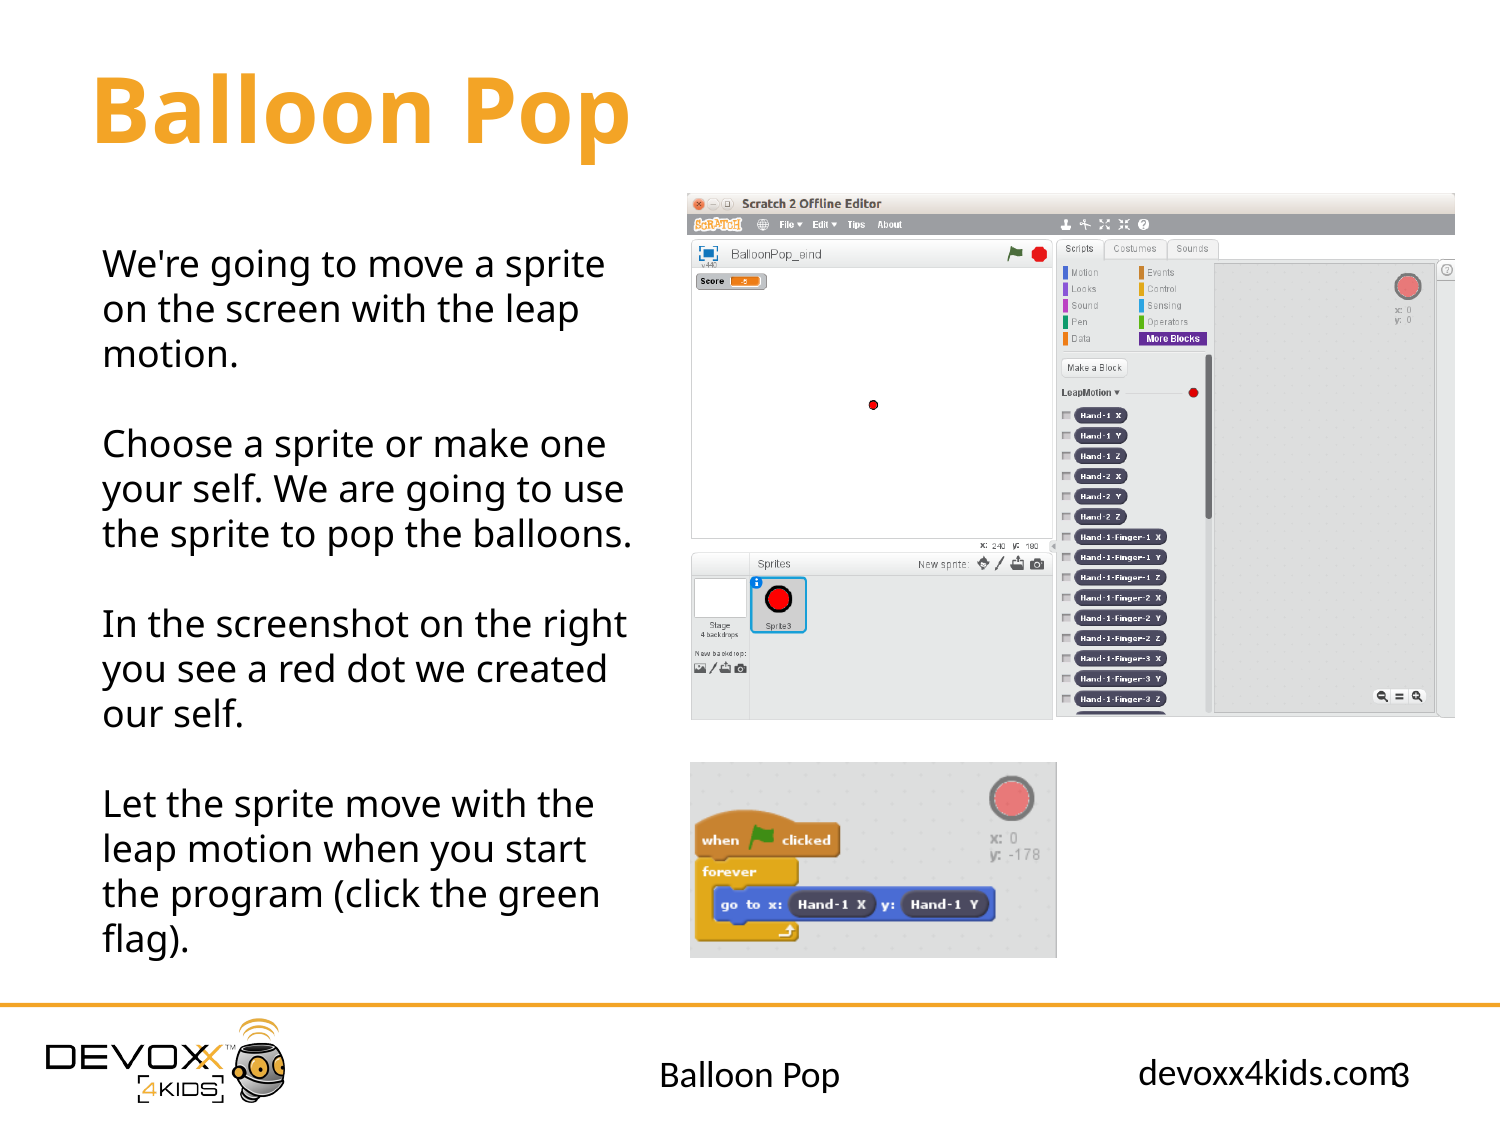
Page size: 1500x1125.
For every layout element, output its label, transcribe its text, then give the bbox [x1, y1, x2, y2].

picture [46, 1018, 285, 1103]
text_box Balloon Pop [512, 1042, 988, 1103]
picture [689, 762, 1057, 958]
text_box We're going to move a sprite on the screen with the leap motion. Choose a sprite or make one your self. We are going to use the sprite to pop the balloons. In the screenshot on the right you see a red dot we created our self. Let the sprite move with the leap motion when you start the program (click the green flag). [87, 232, 663, 960]
text_box Balloon Pop [75, 45, 1425, 233]
text_box <number> [1075, 1042, 1425, 1103]
picture [687, 193, 1456, 721]
